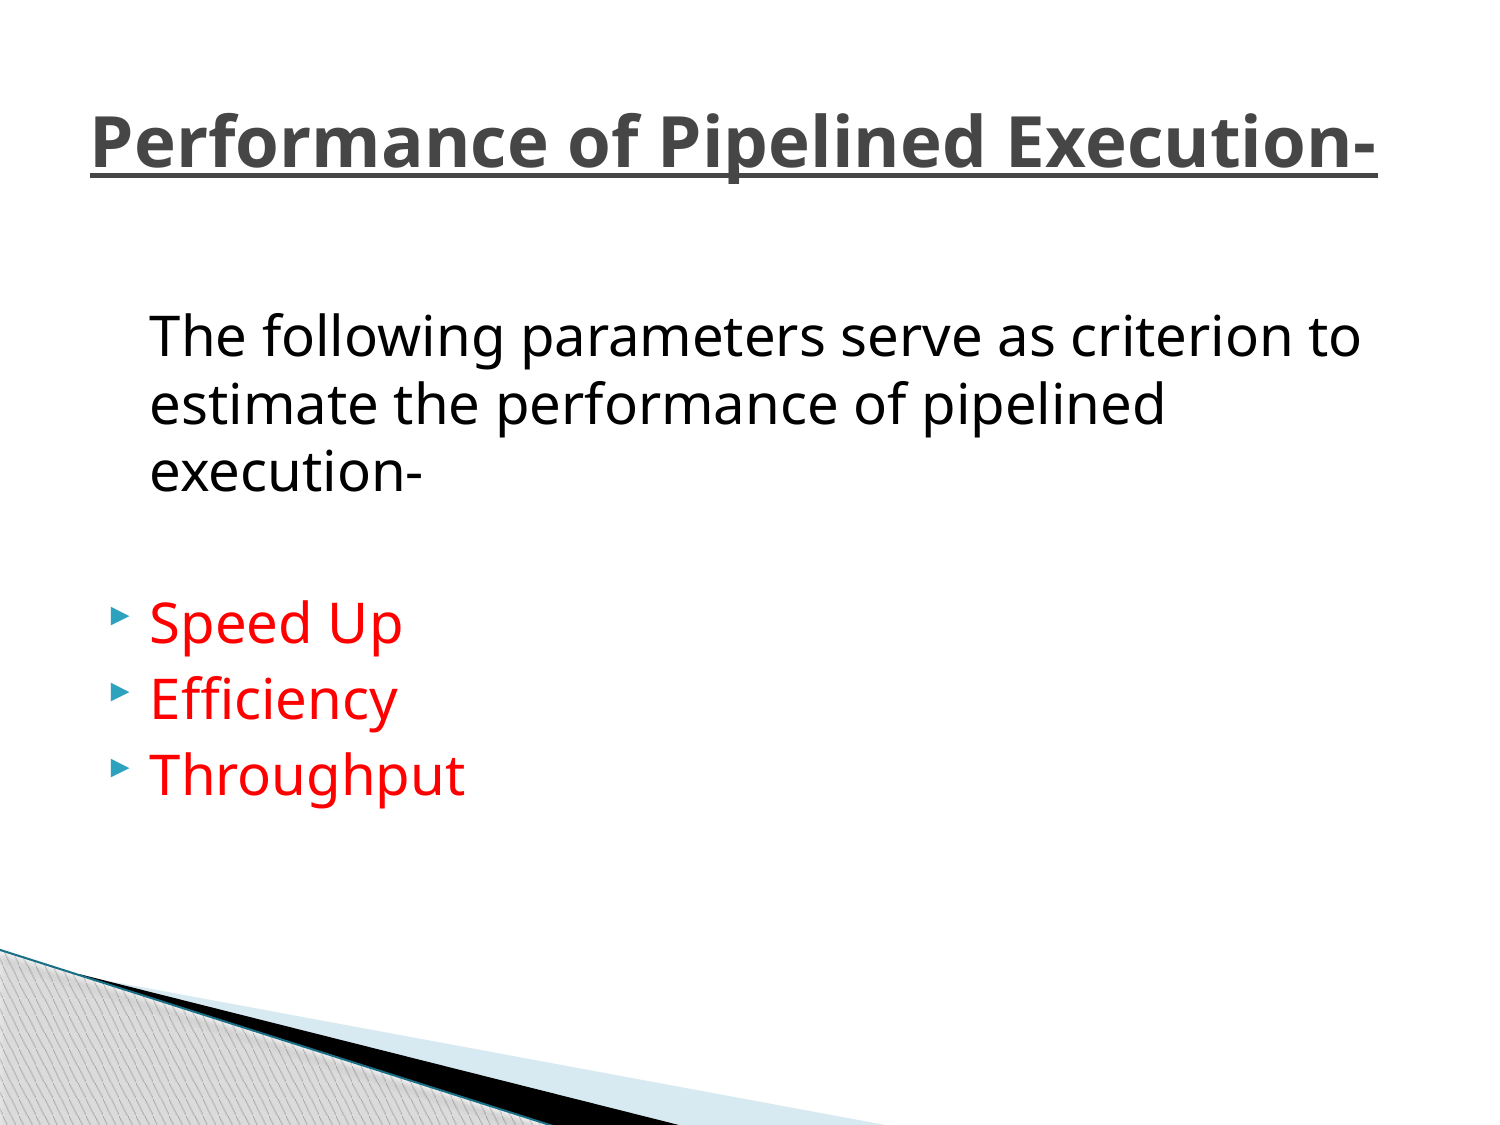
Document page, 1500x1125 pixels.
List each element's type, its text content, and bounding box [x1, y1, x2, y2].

list The following parameters serve as criterion to estimate the performance of pipelined execution- Speed Up Efficiency Throughput [75, 292, 1388, 913]
title Performance of Pipelined Execution- [75, 87, 1425, 275]
